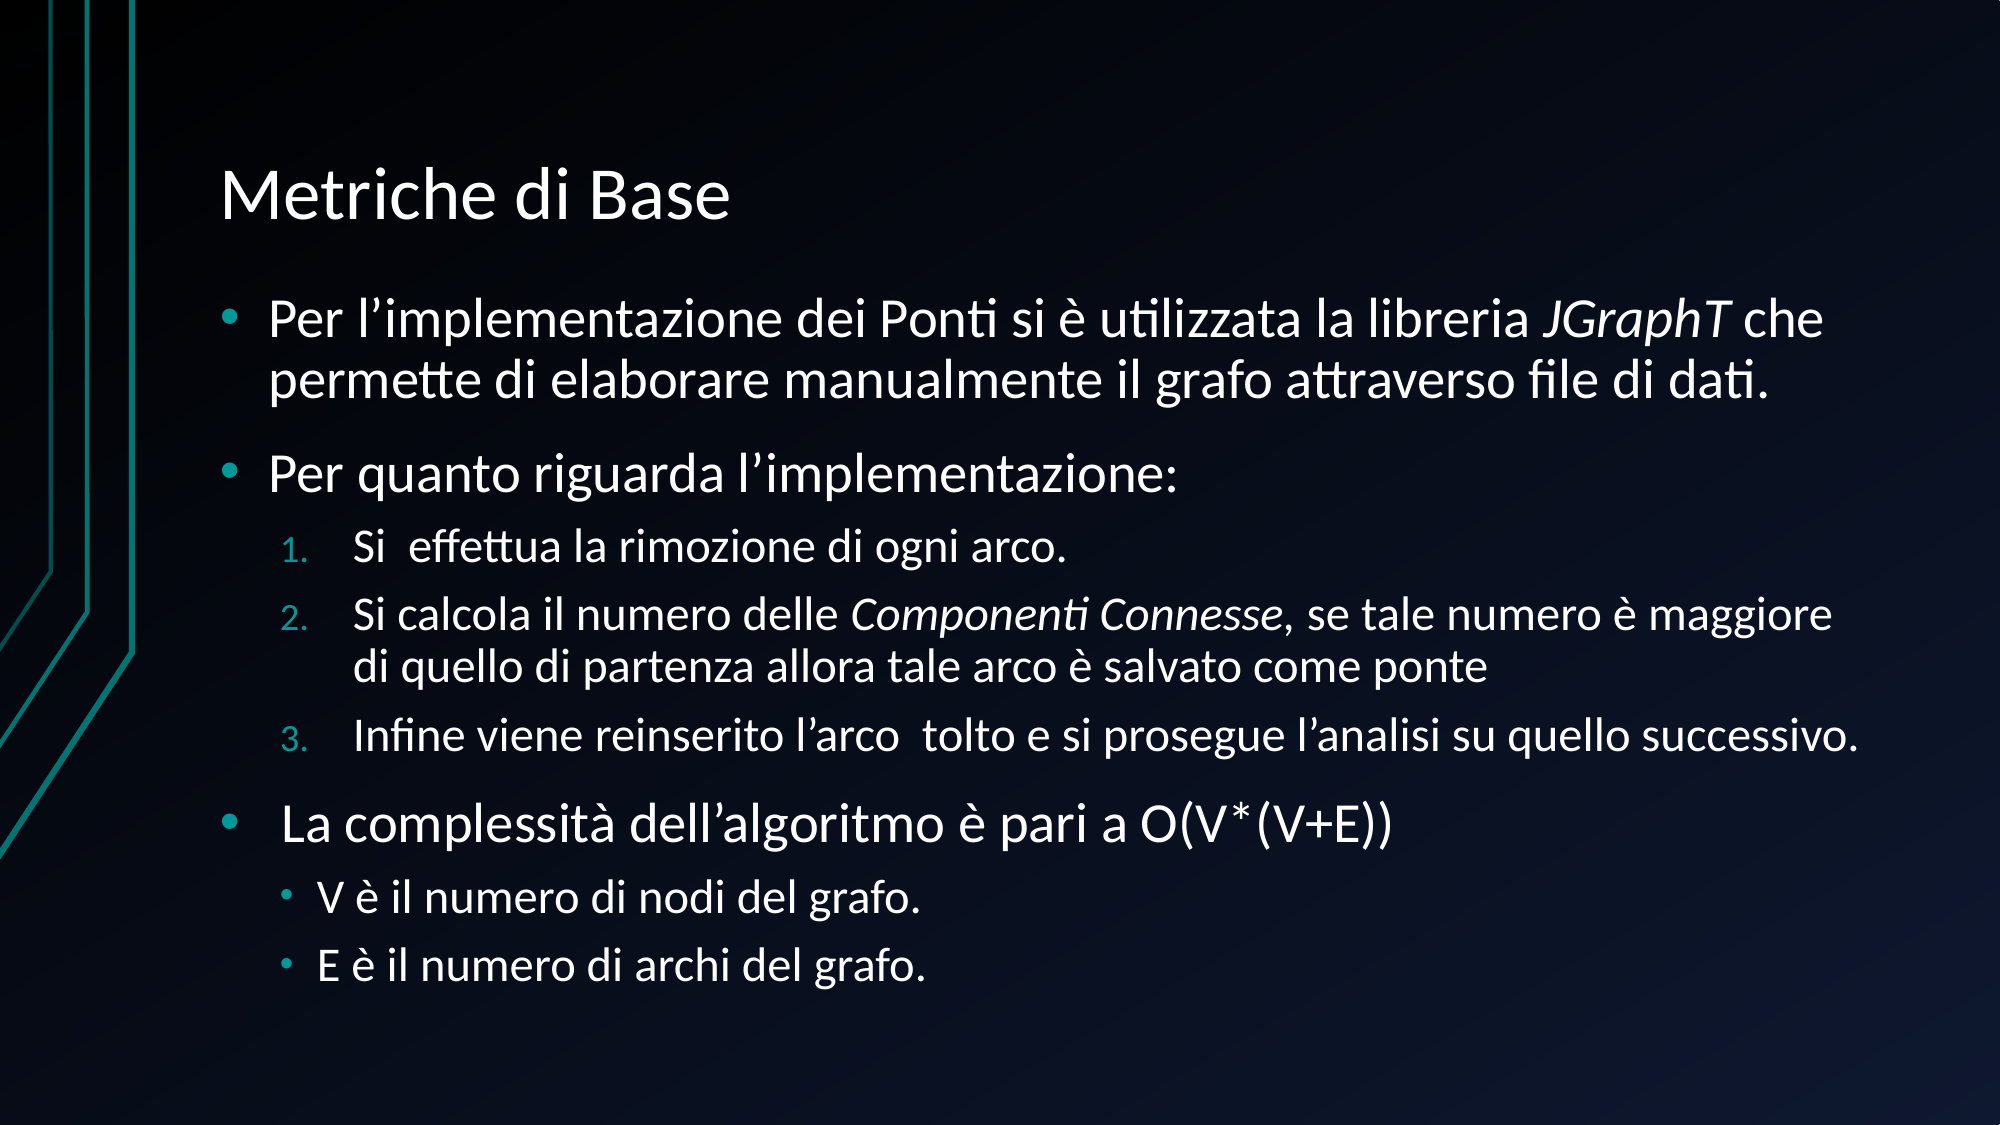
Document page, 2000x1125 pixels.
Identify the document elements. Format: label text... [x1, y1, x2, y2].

list Per l’implementazione dei Ponti si è utilizzata la libreria JGraphT che permette di elaborare manualmente il grafo attraverso file di dati. Per quanto riguarda l’implementazione: Si effettua la rimozione di ogni arco. Si calcola il numero delle Componenti Connesse, se tale numero è maggiore di quello di partenza allora tale arco è salvato come ponte Infine viene reinserito l’arco tolto e si prosegue l’analisi su quello successivo. La complessità dell’algoritmo è pari a O(V*(V+E)) V è il numero di nodi del grafo. E è il numero di archi del grafo. [199, 279, 1900, 1012]
title Metriche di Base [199, 45, 1900, 246]
